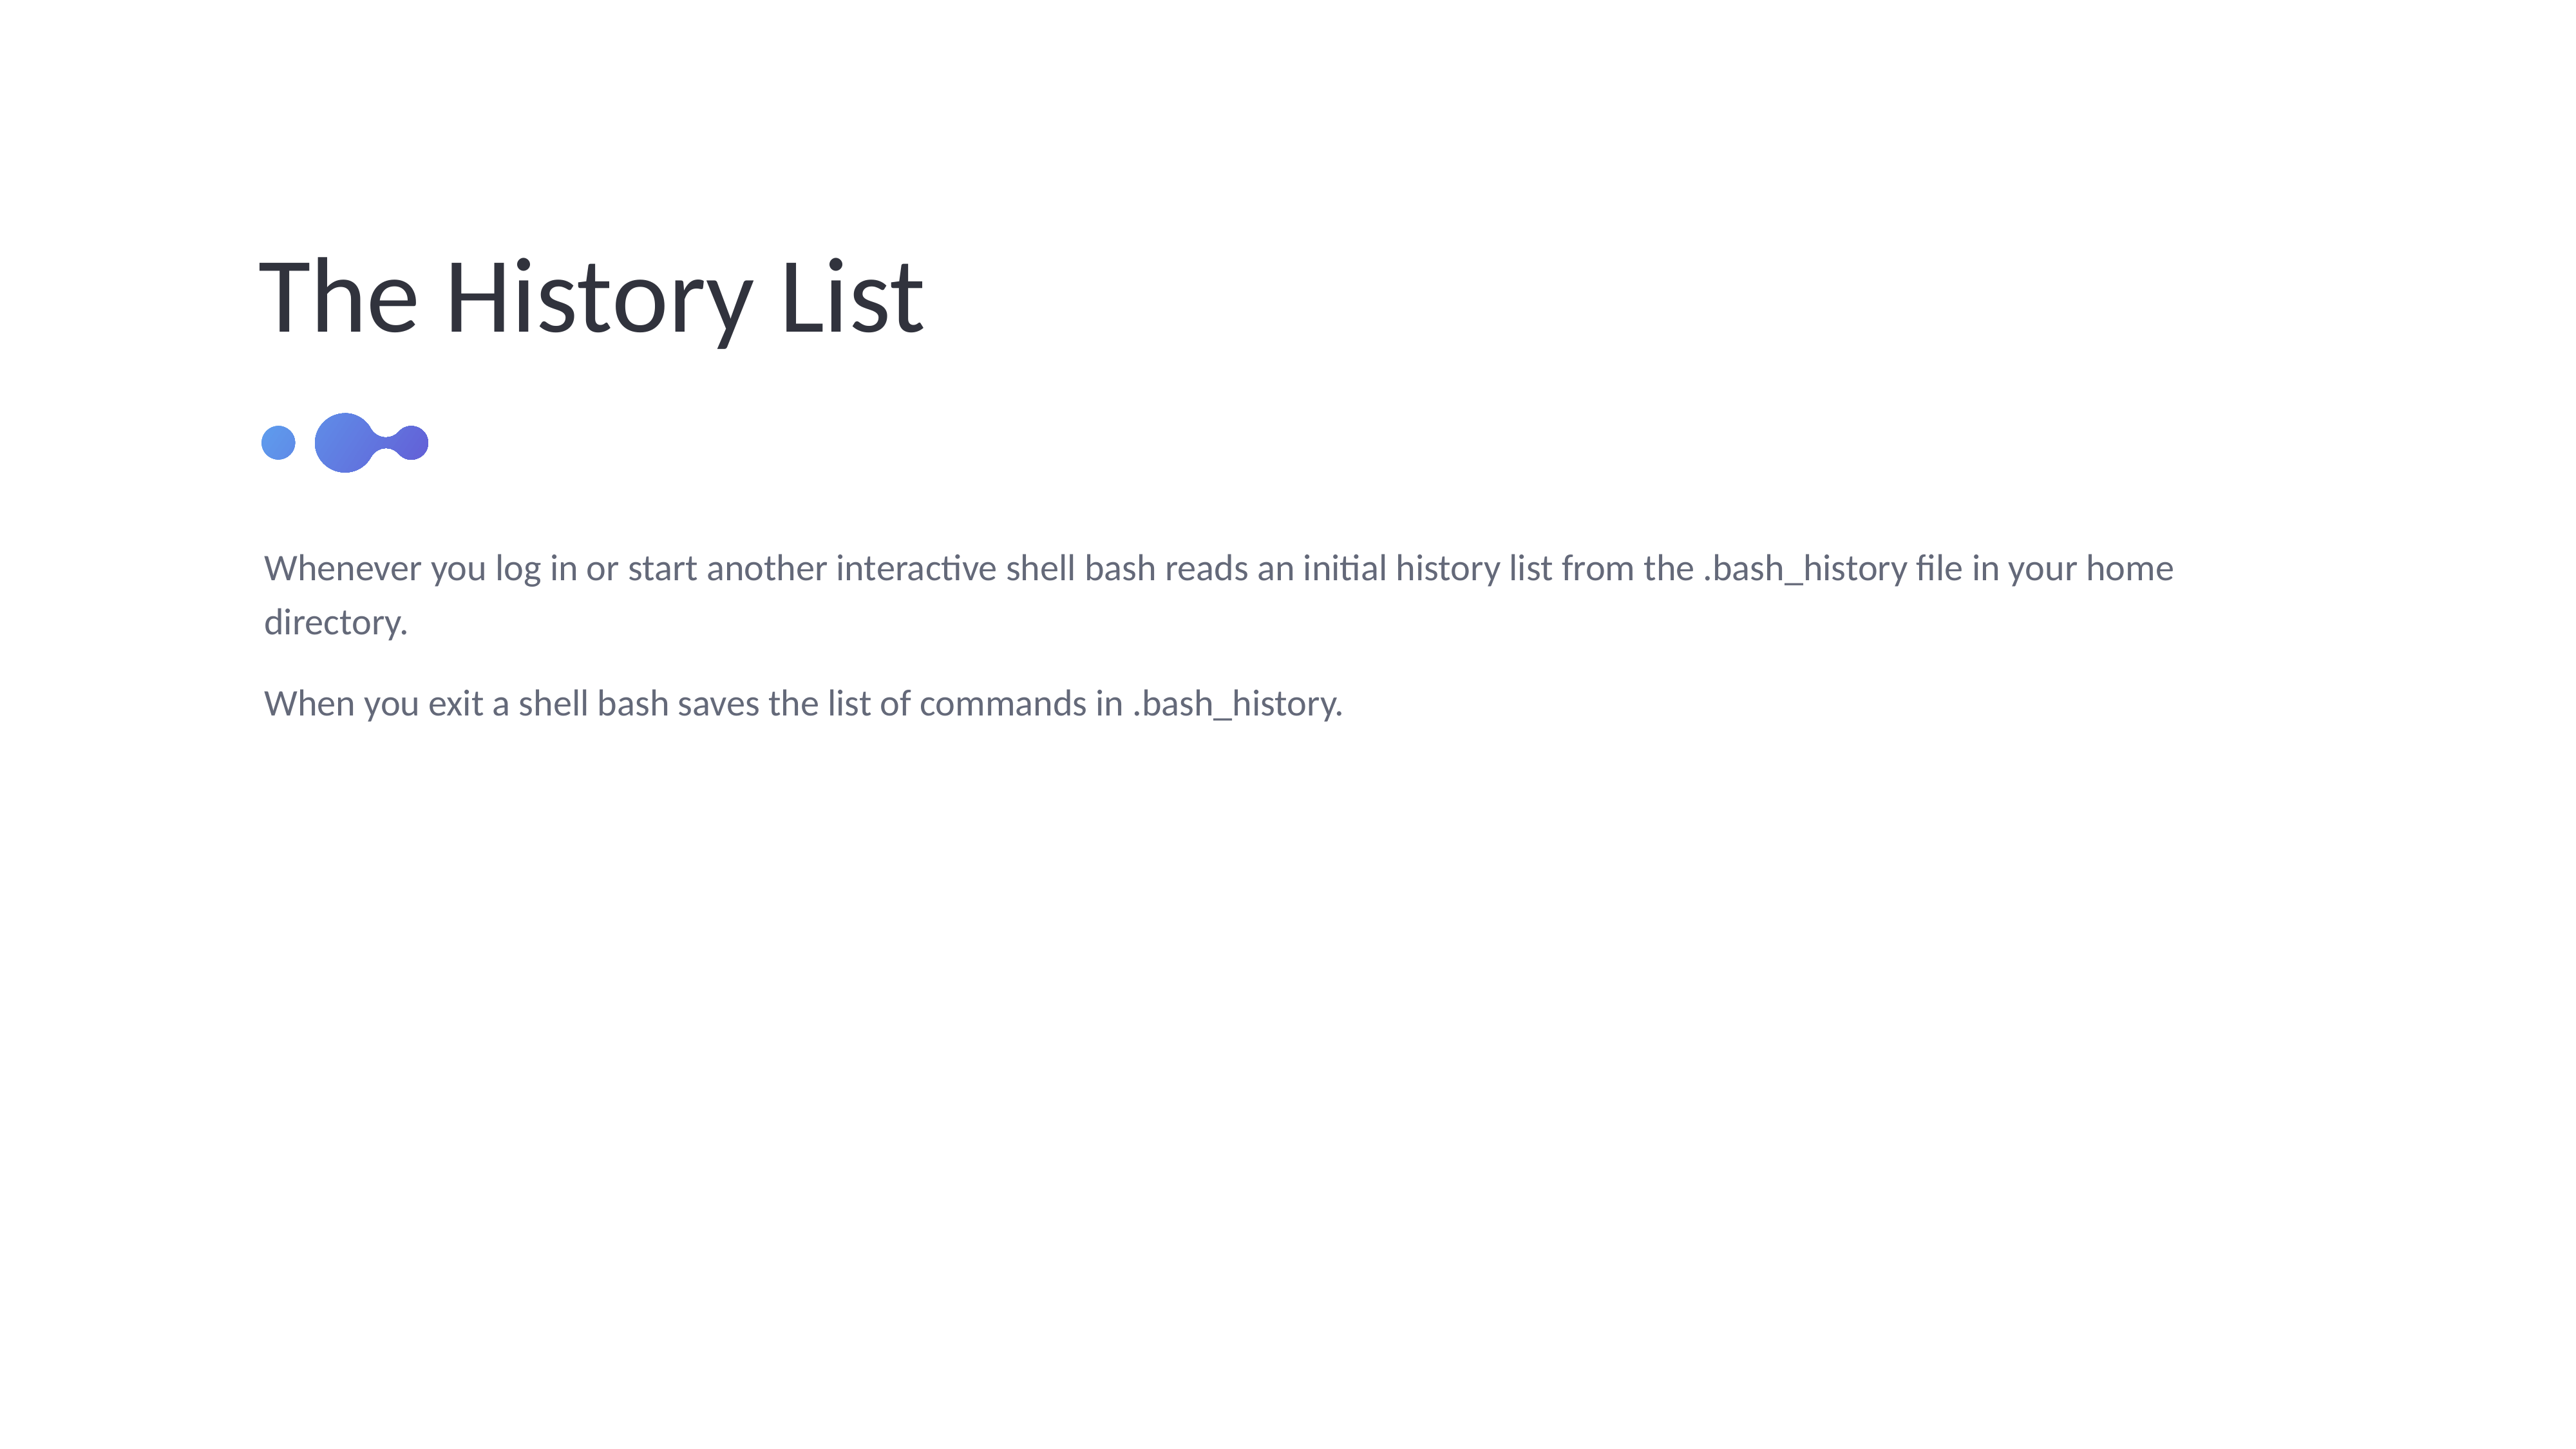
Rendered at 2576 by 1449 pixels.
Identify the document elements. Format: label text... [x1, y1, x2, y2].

text_box [315, 413, 428, 473]
text_box [261, 426, 296, 460]
text_box The History List [252, 219, 1936, 359]
text_box Whenever you log in or start another interactive shell bash reads an initial history list from the .bash_history file in your home directory. When you exit a shell bash saves the list of commands in .bash_history. [259, 528, 2291, 1343]
